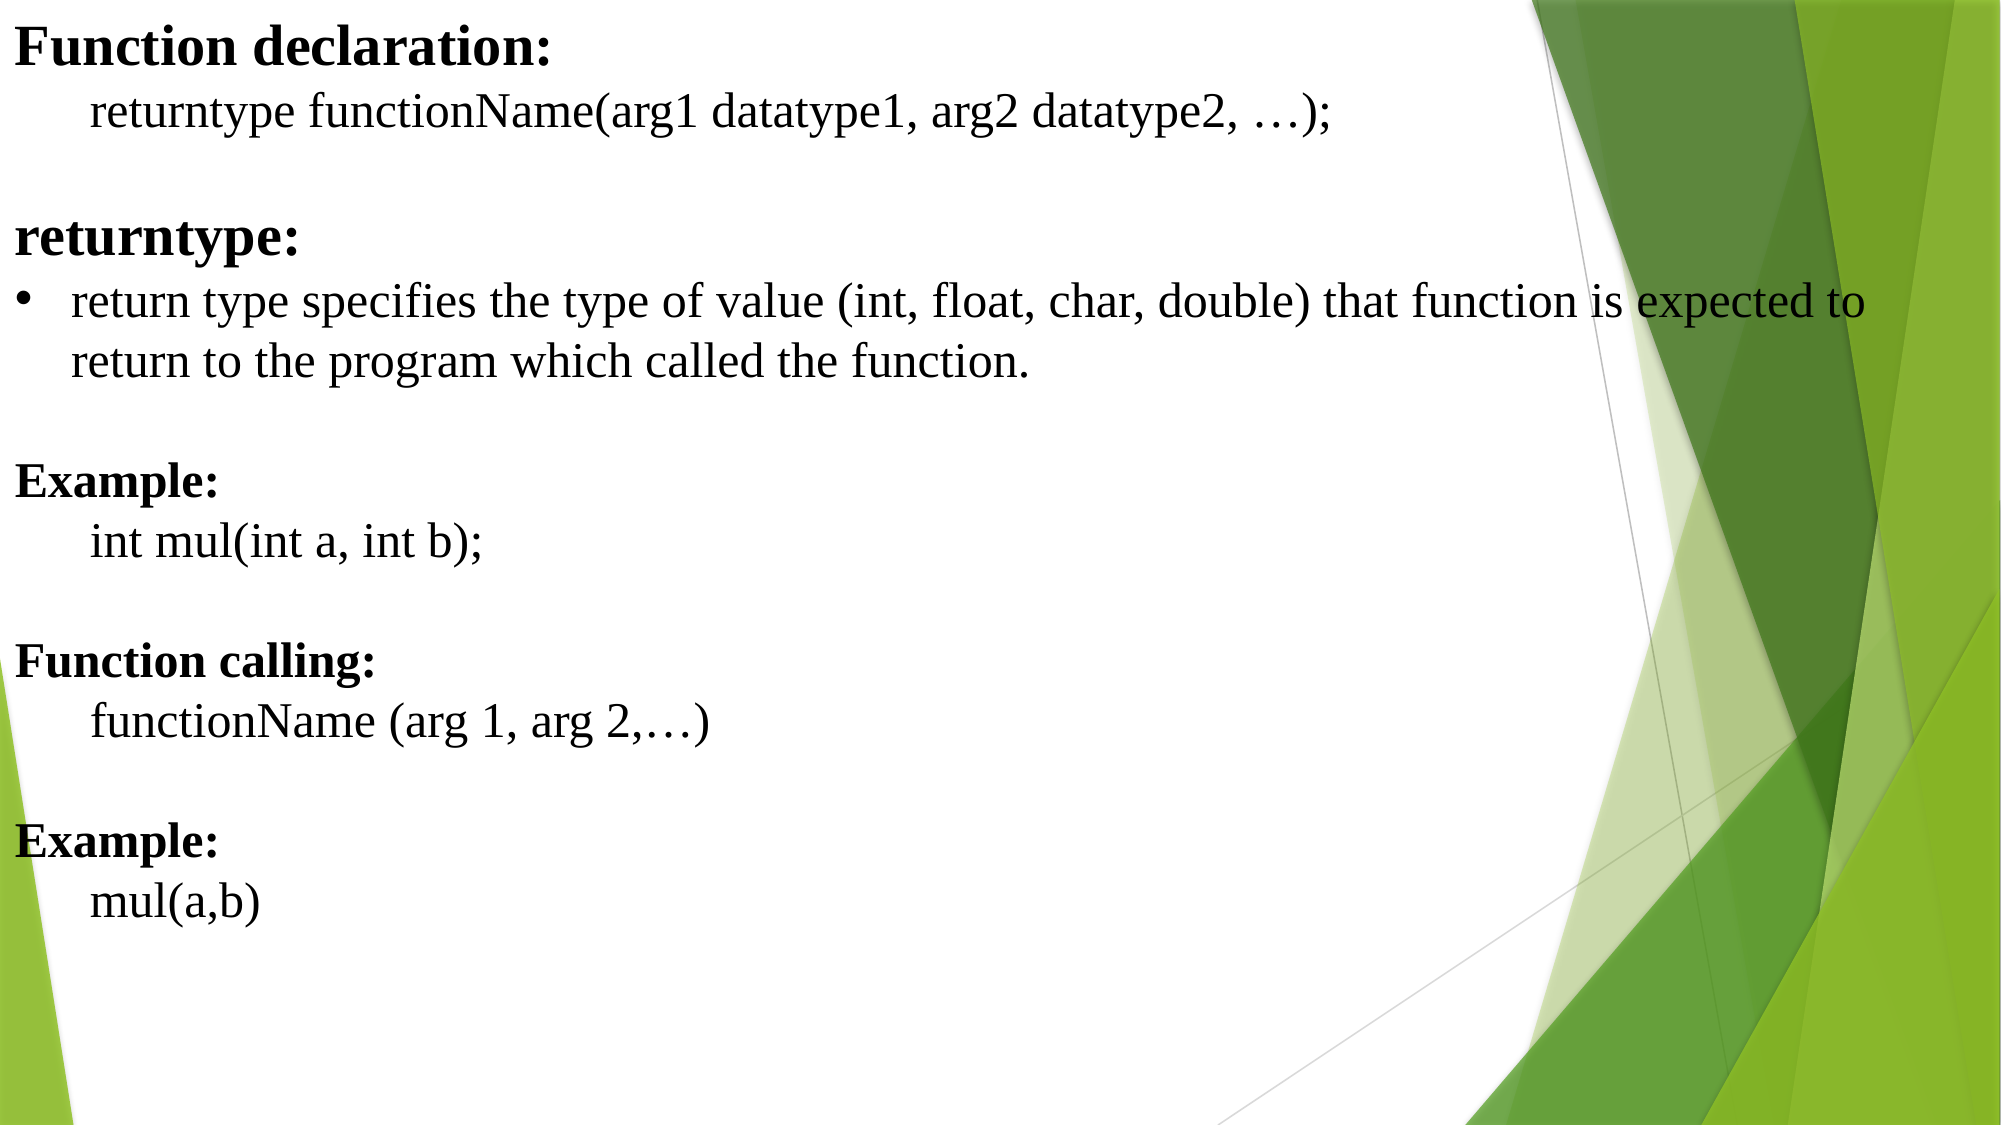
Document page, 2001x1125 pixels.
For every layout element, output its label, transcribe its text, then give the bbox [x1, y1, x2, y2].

text_box Function declaration: returntype functionName(arg1 datatype1, arg2 datatype2, …); returntype: return type specifies the type of value (int, float, char, double) that function is expected to return to the program which called the function. Example: int mul(int a, int b); Function calling: functionName (arg 1, arg 2,…) Example: mul(a,b) [0, 0, 2000, 1115]
